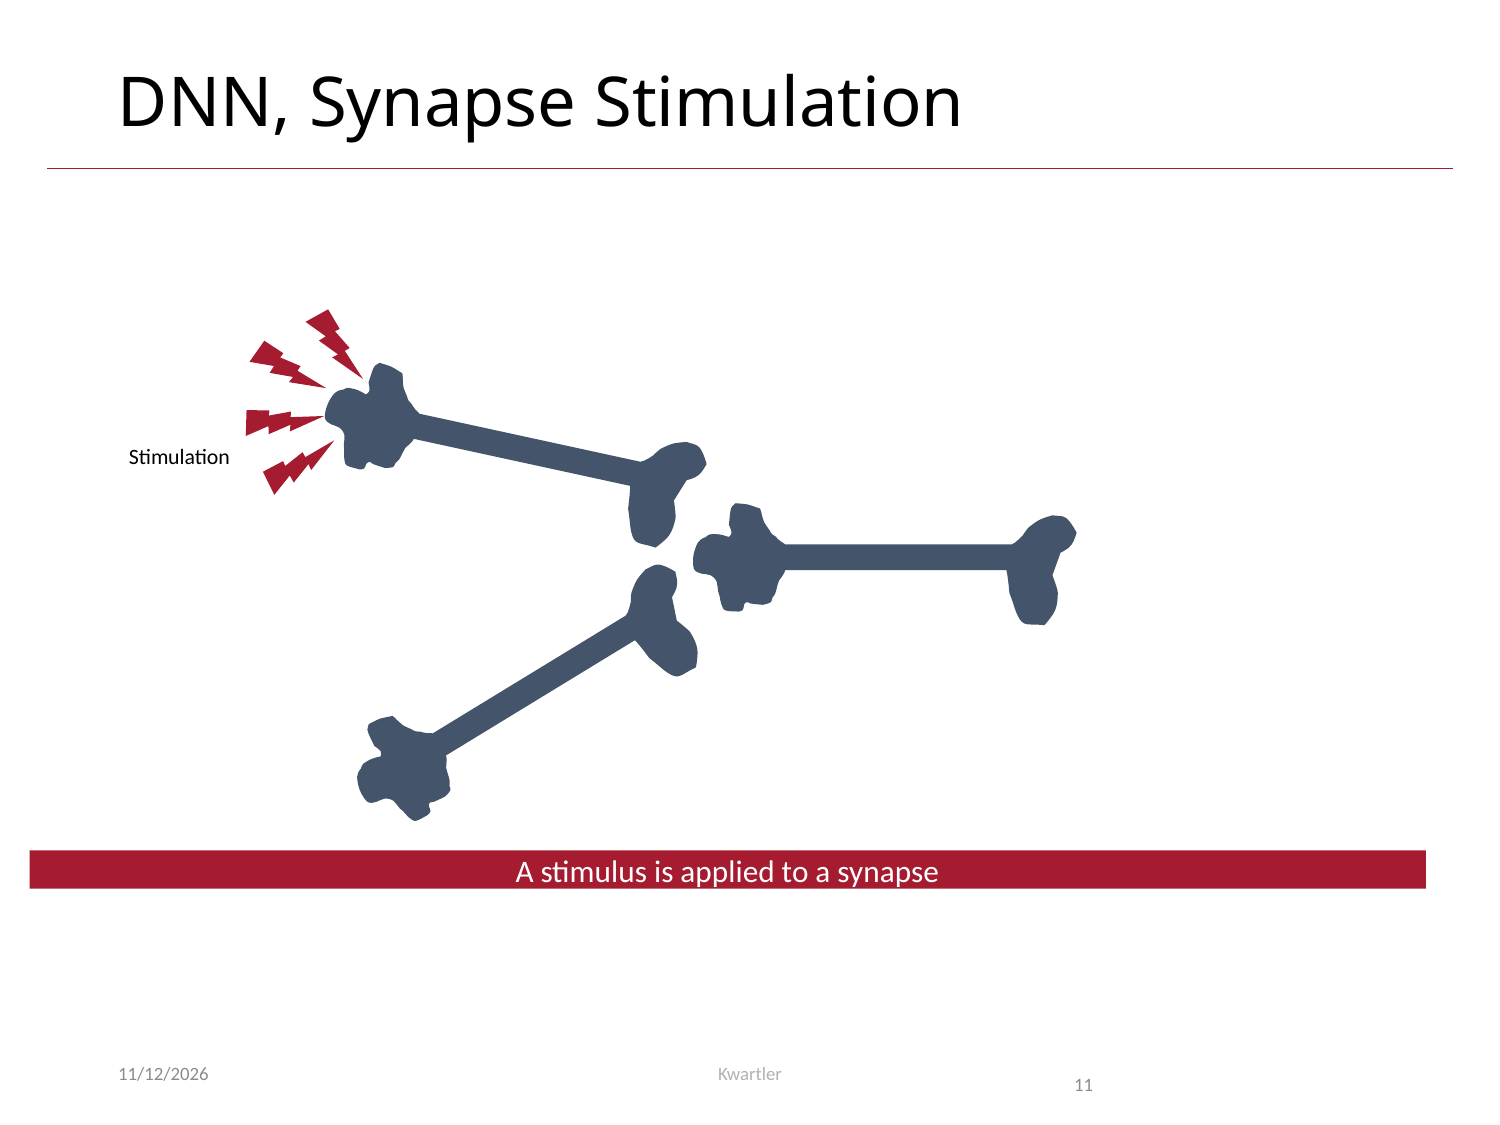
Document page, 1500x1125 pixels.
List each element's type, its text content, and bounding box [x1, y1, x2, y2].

title DNN, Synapse Stimulation [103, 59, 1397, 157]
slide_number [103, 1042, 441, 1103]
text_box A stimulus is applied to a synapse [28, 849, 1427, 890]
footer Kwartler [496, 1042, 1004, 1103]
text_box Stimulation [114, 435, 244, 477]
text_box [244, 309, 1077, 760]
slide_number 11 [1059, 1042, 1200, 1103]
